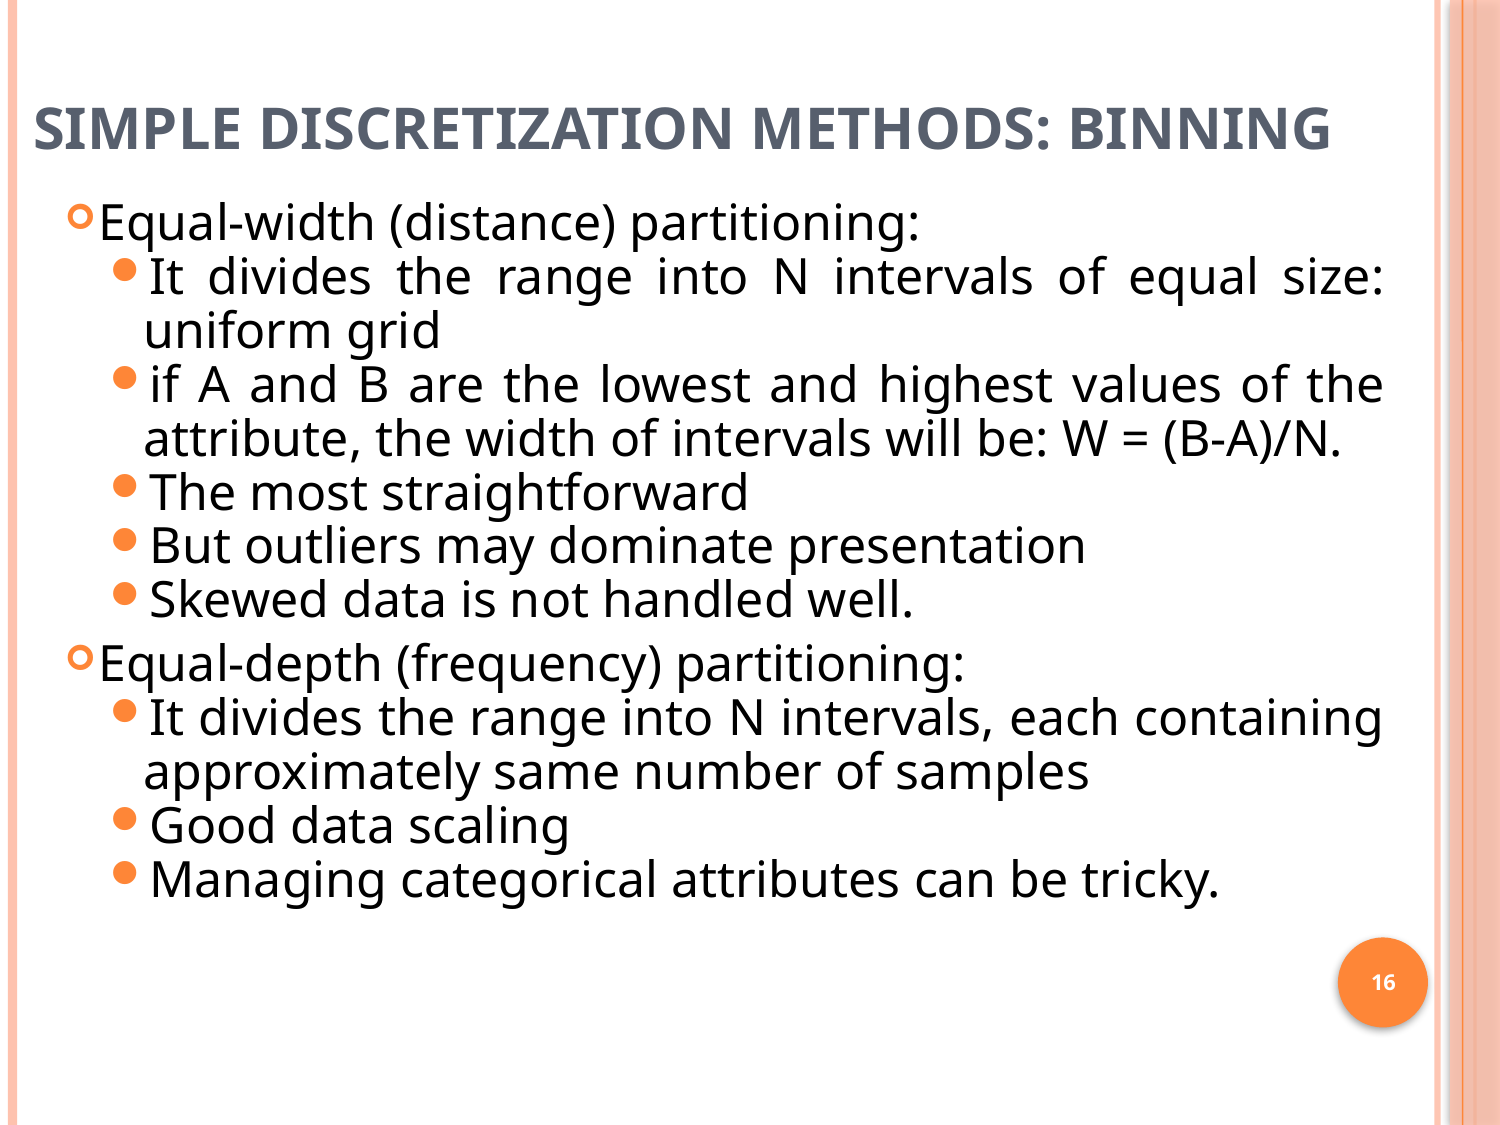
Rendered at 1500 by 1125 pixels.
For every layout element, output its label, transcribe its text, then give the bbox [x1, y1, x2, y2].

list Equal-width (distance) partitioning: It divides the range into N intervals of equal size: uniform grid if A and B are the lowest and highest values of the attribute, the width of intervals will be: W = (B-A)/N. The most straightforward But outliers may dominate presentation Skewed data is not handled well. Equal-depth (frequency) partitioning: It divides the range into N intervals, each containing approximately same number of samples Good data scaling Managing categorical attributes can be tricky. [50, 189, 1400, 1047]
slide_number 16 [1333, 940, 1434, 1027]
title Simple Discretization Methods: Binning [18, 45, 1452, 169]
